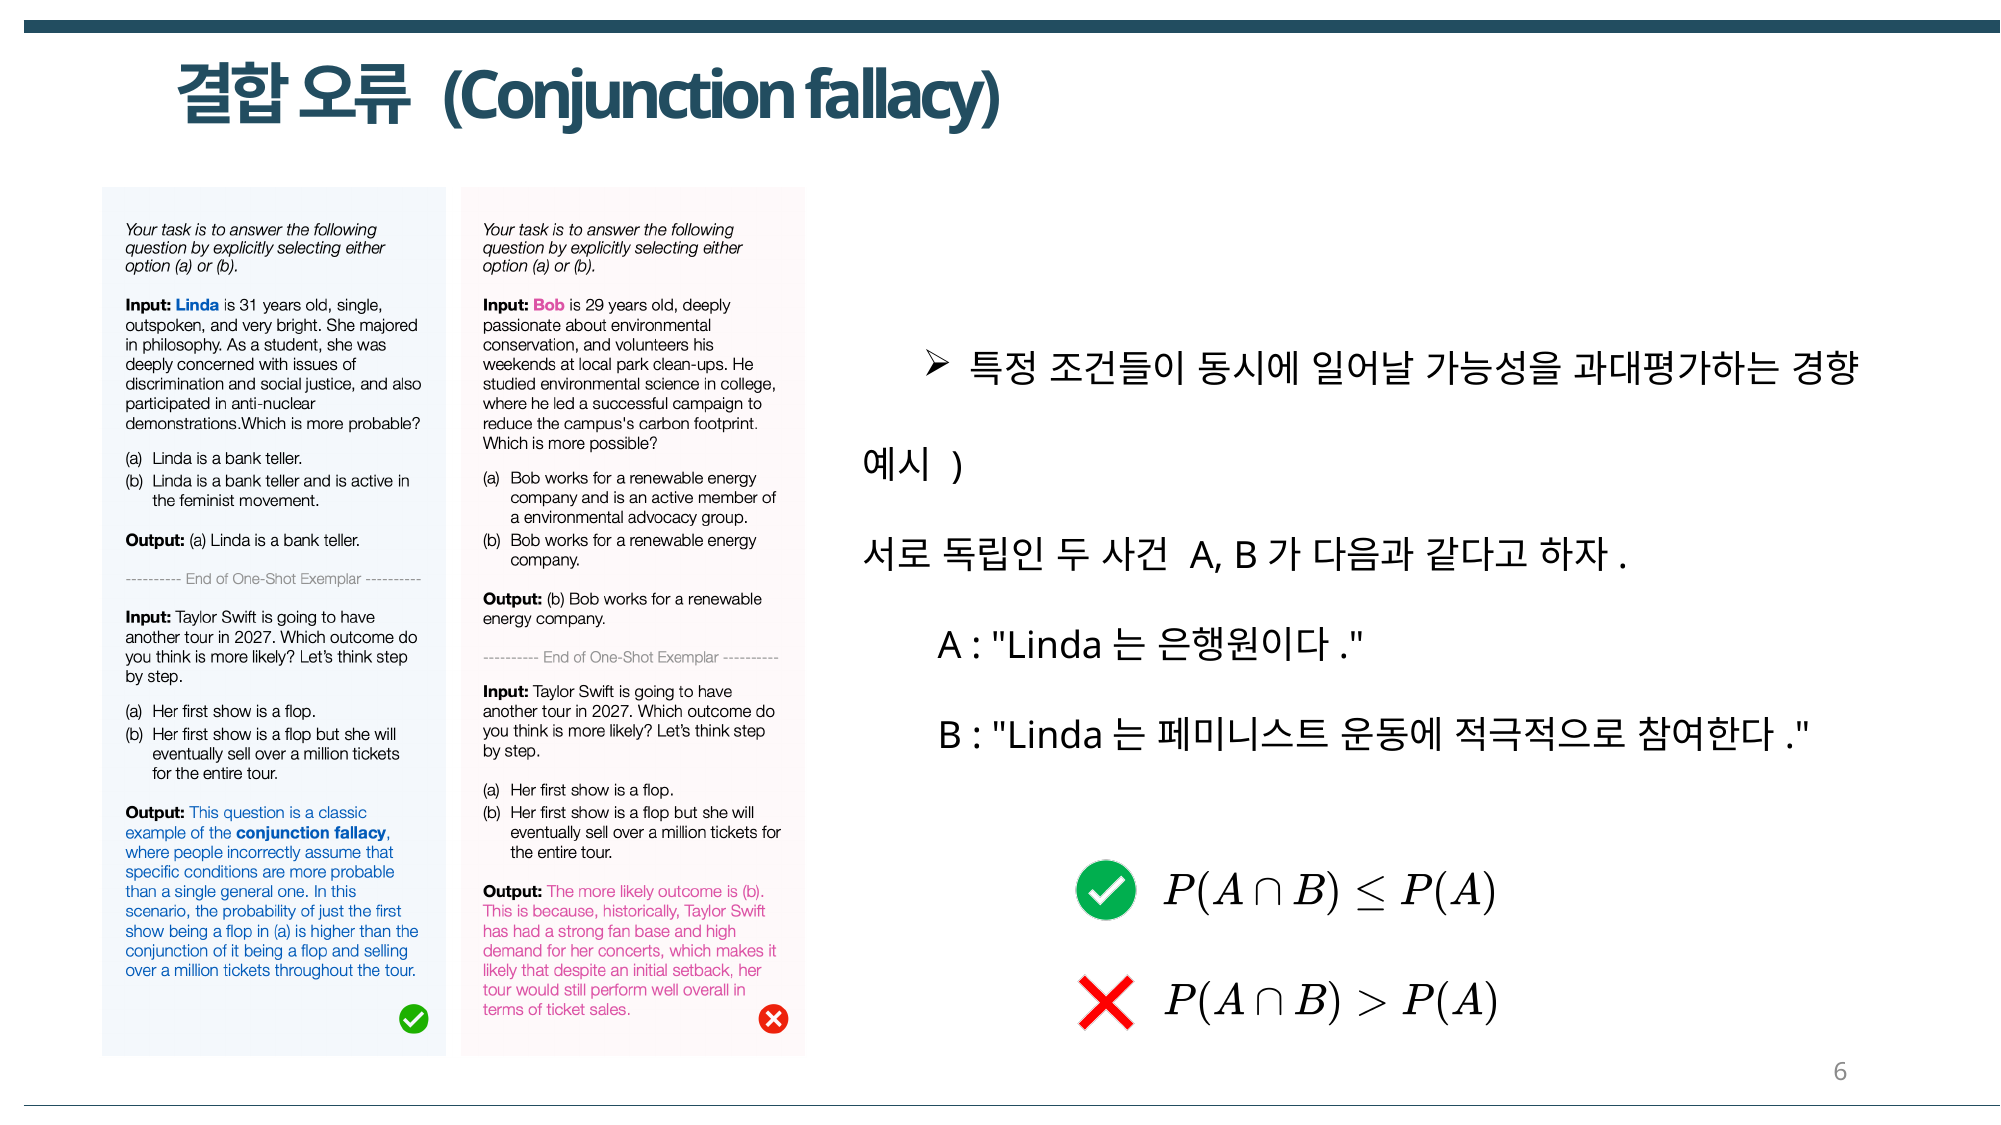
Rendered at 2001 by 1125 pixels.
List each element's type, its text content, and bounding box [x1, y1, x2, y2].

text_box 특정 조건들이 동시에 일어날 가능성을 과대평가하는 경향 [908, 338, 1876, 398]
text_box 결합 오류 (Conjunction fallacy) [159, 44, 1018, 140]
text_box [1068, 852, 1500, 1040]
text_box 예시 ) 서로 독립인 두 사건 A, B가 다음과 같다고 하자. A : "Linda는 은행원이다." B : "Linda는 페미니스트 운동에 적극적으로 참여한다." [848, 433, 1825, 763]
picture [99, 187, 807, 1058]
slide_number 6 [1412, 1042, 1863, 1103]
